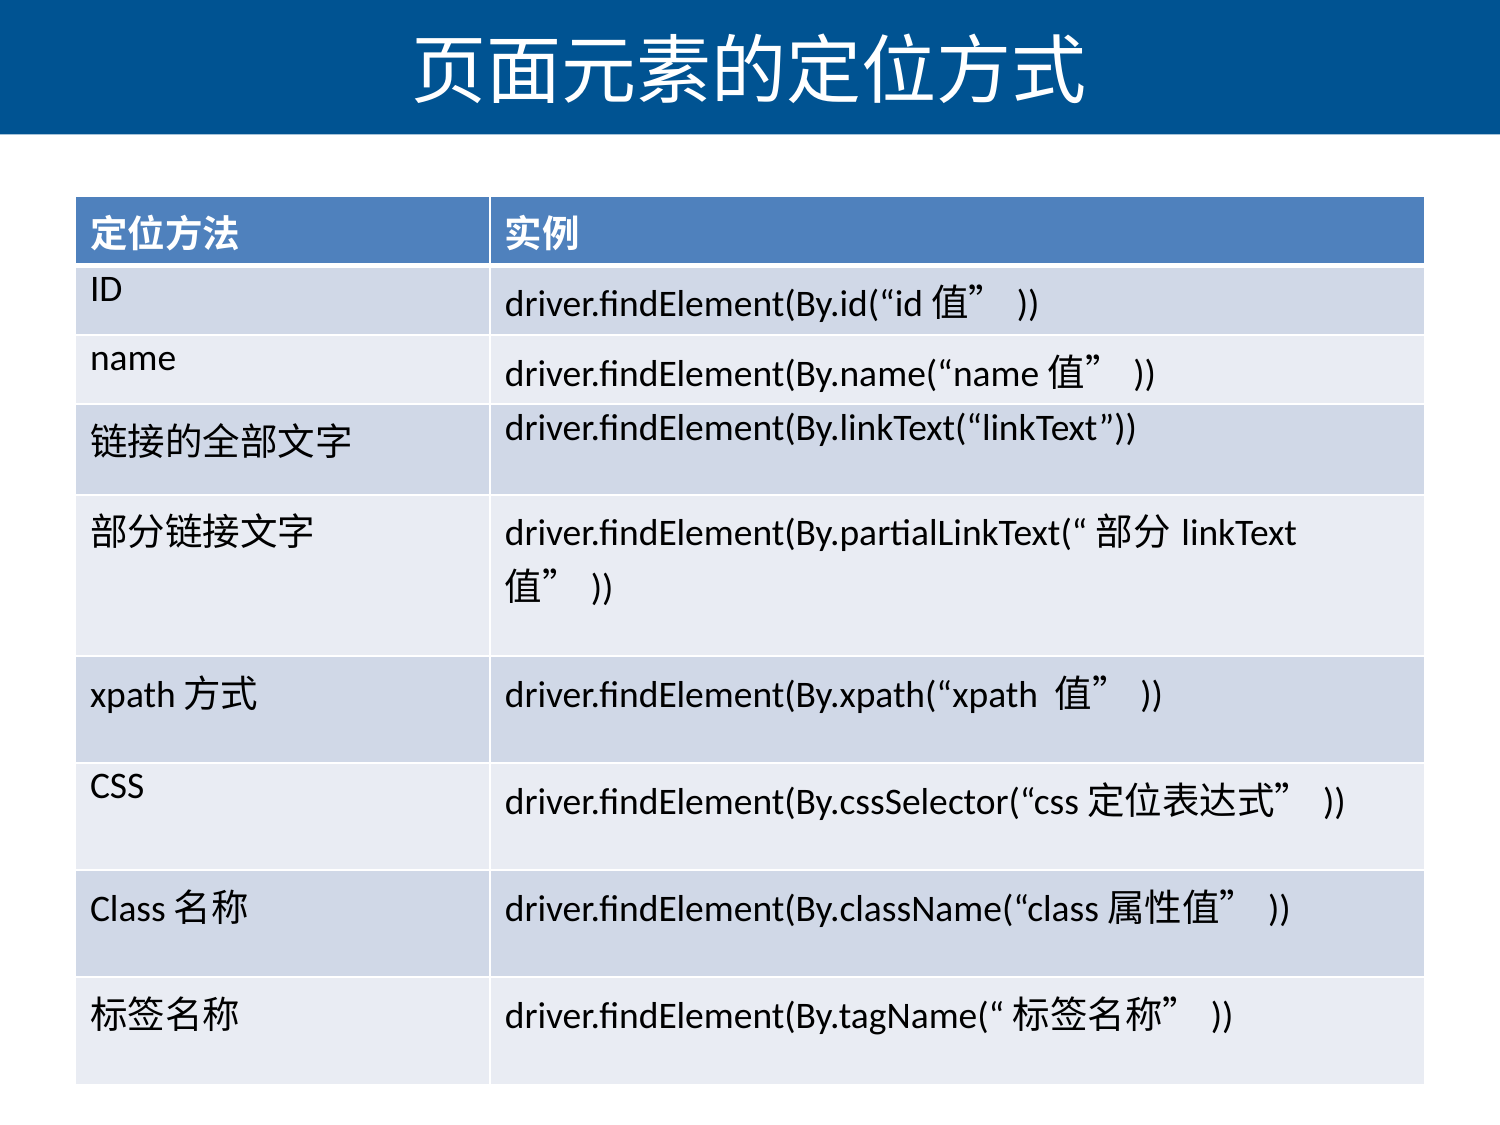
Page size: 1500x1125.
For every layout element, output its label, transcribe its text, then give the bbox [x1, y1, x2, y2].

table_cell name [76, 336, 489, 403]
table_cell 链接的全部文字 [76, 405, 489, 494]
table_cell driver.findElement(By.linkText(“linkText”)) [491, 405, 1424, 494]
table_cell driver.findElement(By.id(“id值”)) [491, 268, 1424, 334]
table_header 实例 [491, 197, 1424, 263]
table_cell xpath方式 [76, 657, 489, 762]
table_cell driver.findElement(By.cssSelector(“css定位表达式”)) [491, 764, 1424, 869]
table_cell driver.findElement(By.xpath(“xpath 值”)) [491, 657, 1424, 762]
table_cell driver.findElement(By.className(“class属性值”)) [491, 871, 1424, 976]
table_cell CSS [76, 764, 489, 869]
table_cell 标签名称 [76, 978, 489, 1084]
table_header 定位方法 [76, 197, 489, 263]
table_cell Class名称 [76, 871, 489, 976]
table_cell ID [76, 268, 489, 334]
table_cell driver.findElement(By.name(“name值”)) [491, 336, 1424, 403]
title 页面元素的定位方式 [0, 0, 1500, 135]
table_cell 部分链接文字 [76, 496, 489, 655]
table_cell driver.findElement(By.tagName(“标签名称”)) [491, 978, 1424, 1084]
table_cell driver.findElement(By.partialLinkText(“部分linkText值”)) [491, 496, 1424, 655]
